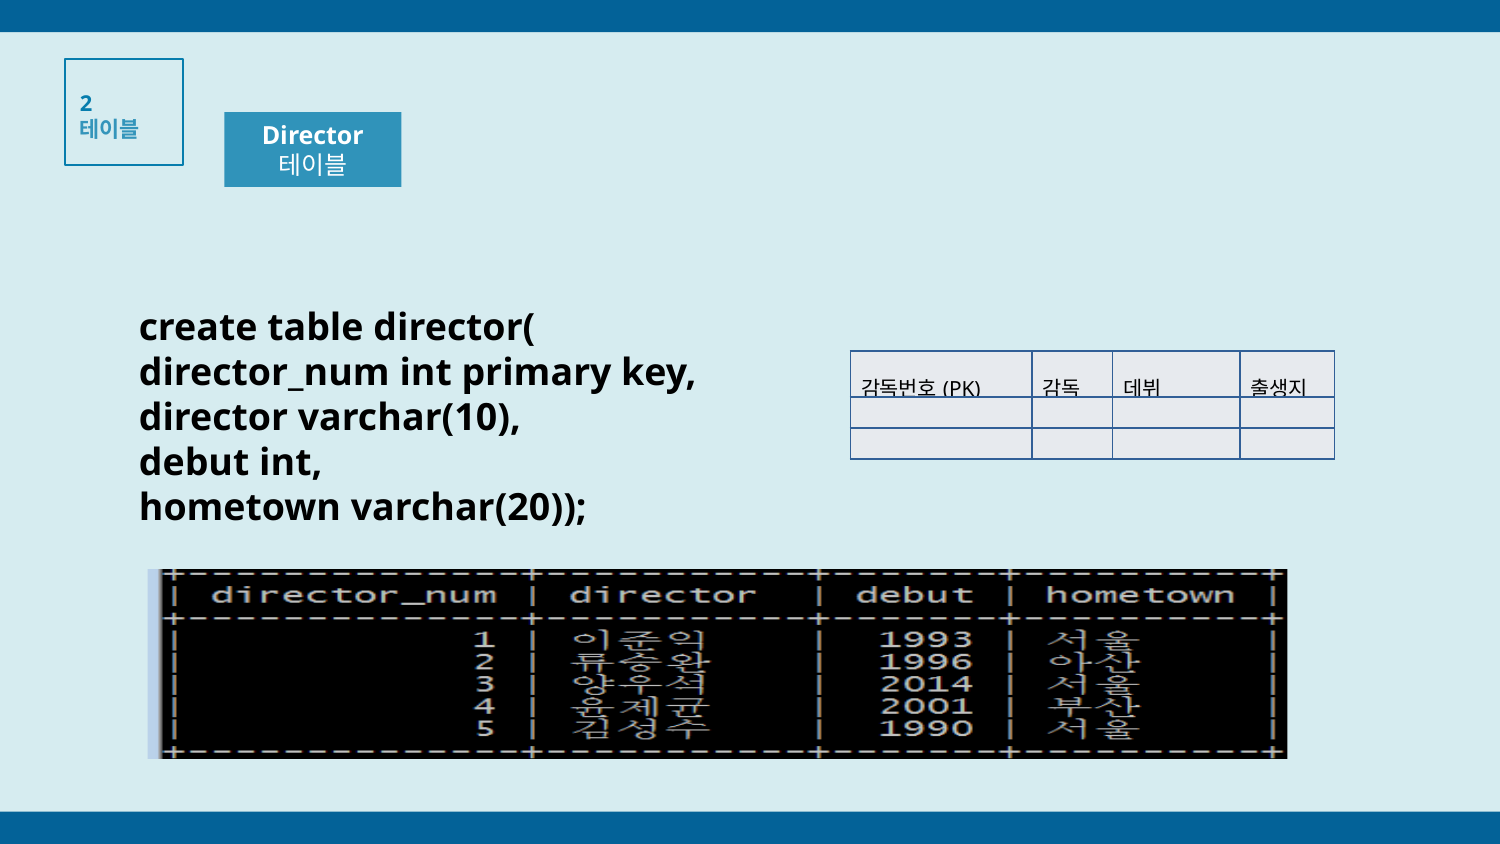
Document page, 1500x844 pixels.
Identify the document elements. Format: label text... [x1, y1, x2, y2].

table_header 출생지 [1241, 352, 1334, 396]
table_cell [1113, 429, 1239, 458]
text_box [0, 810, 1500, 844]
table_cell [1033, 429, 1112, 458]
table_cell [874, 429, 1031, 458]
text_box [64, 58, 184, 177]
table_cell [874, 398, 1031, 427]
table_cell [1113, 398, 1239, 427]
table_header 감독번호(PK) [874, 352, 1031, 396]
table_cell [1241, 398, 1334, 427]
text_box create table director( director_num int primary key, director varchar(10), debut int, hometown varchar(20)); [123, 296, 874, 536]
table_cell [1033, 398, 1112, 427]
text_box Director 테이블 [224, 112, 402, 187]
table_header 감독 [1033, 352, 1112, 396]
text_box [0, 0, 1500, 75]
table_header 데뷔 [1113, 352, 1239, 396]
table_cell [1241, 429, 1334, 458]
picture [146, 568, 1288, 760]
